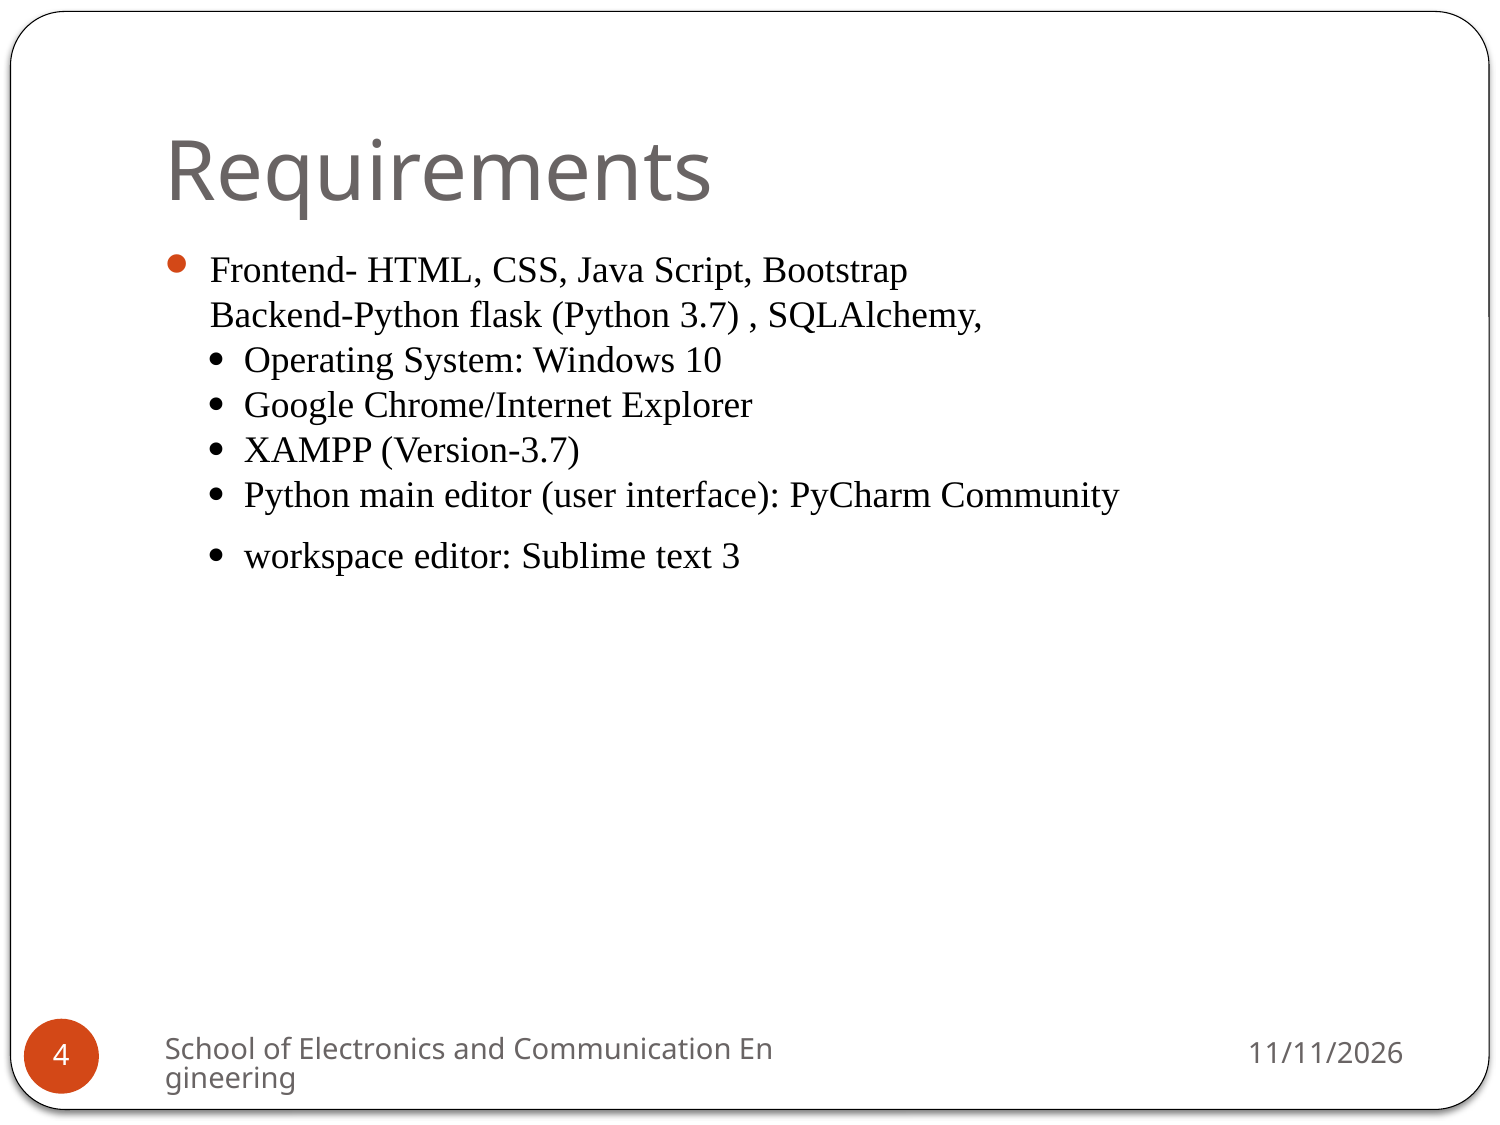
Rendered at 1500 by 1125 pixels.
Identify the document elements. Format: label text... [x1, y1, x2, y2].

title Requirements [150, 45, 1425, 233]
slide_number 4 [23, 1018, 99, 1094]
list Frontend- HTML, CSS, Java Script, Bootstrap Backend-Python flask (Python 3.7) , SQLAlchemy,  Operating System: Windows 10  Google Chrome/Internet Explorer  XAMPP (Version-3.7)  Python main editor (user interface): PyCharm Community  workspace editor: Sublime text 3 [150, 237, 1425, 988]
footer School of Electronics and Communication Engineering [150, 1012, 800, 1088]
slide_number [1012, 1015, 1419, 1094]
